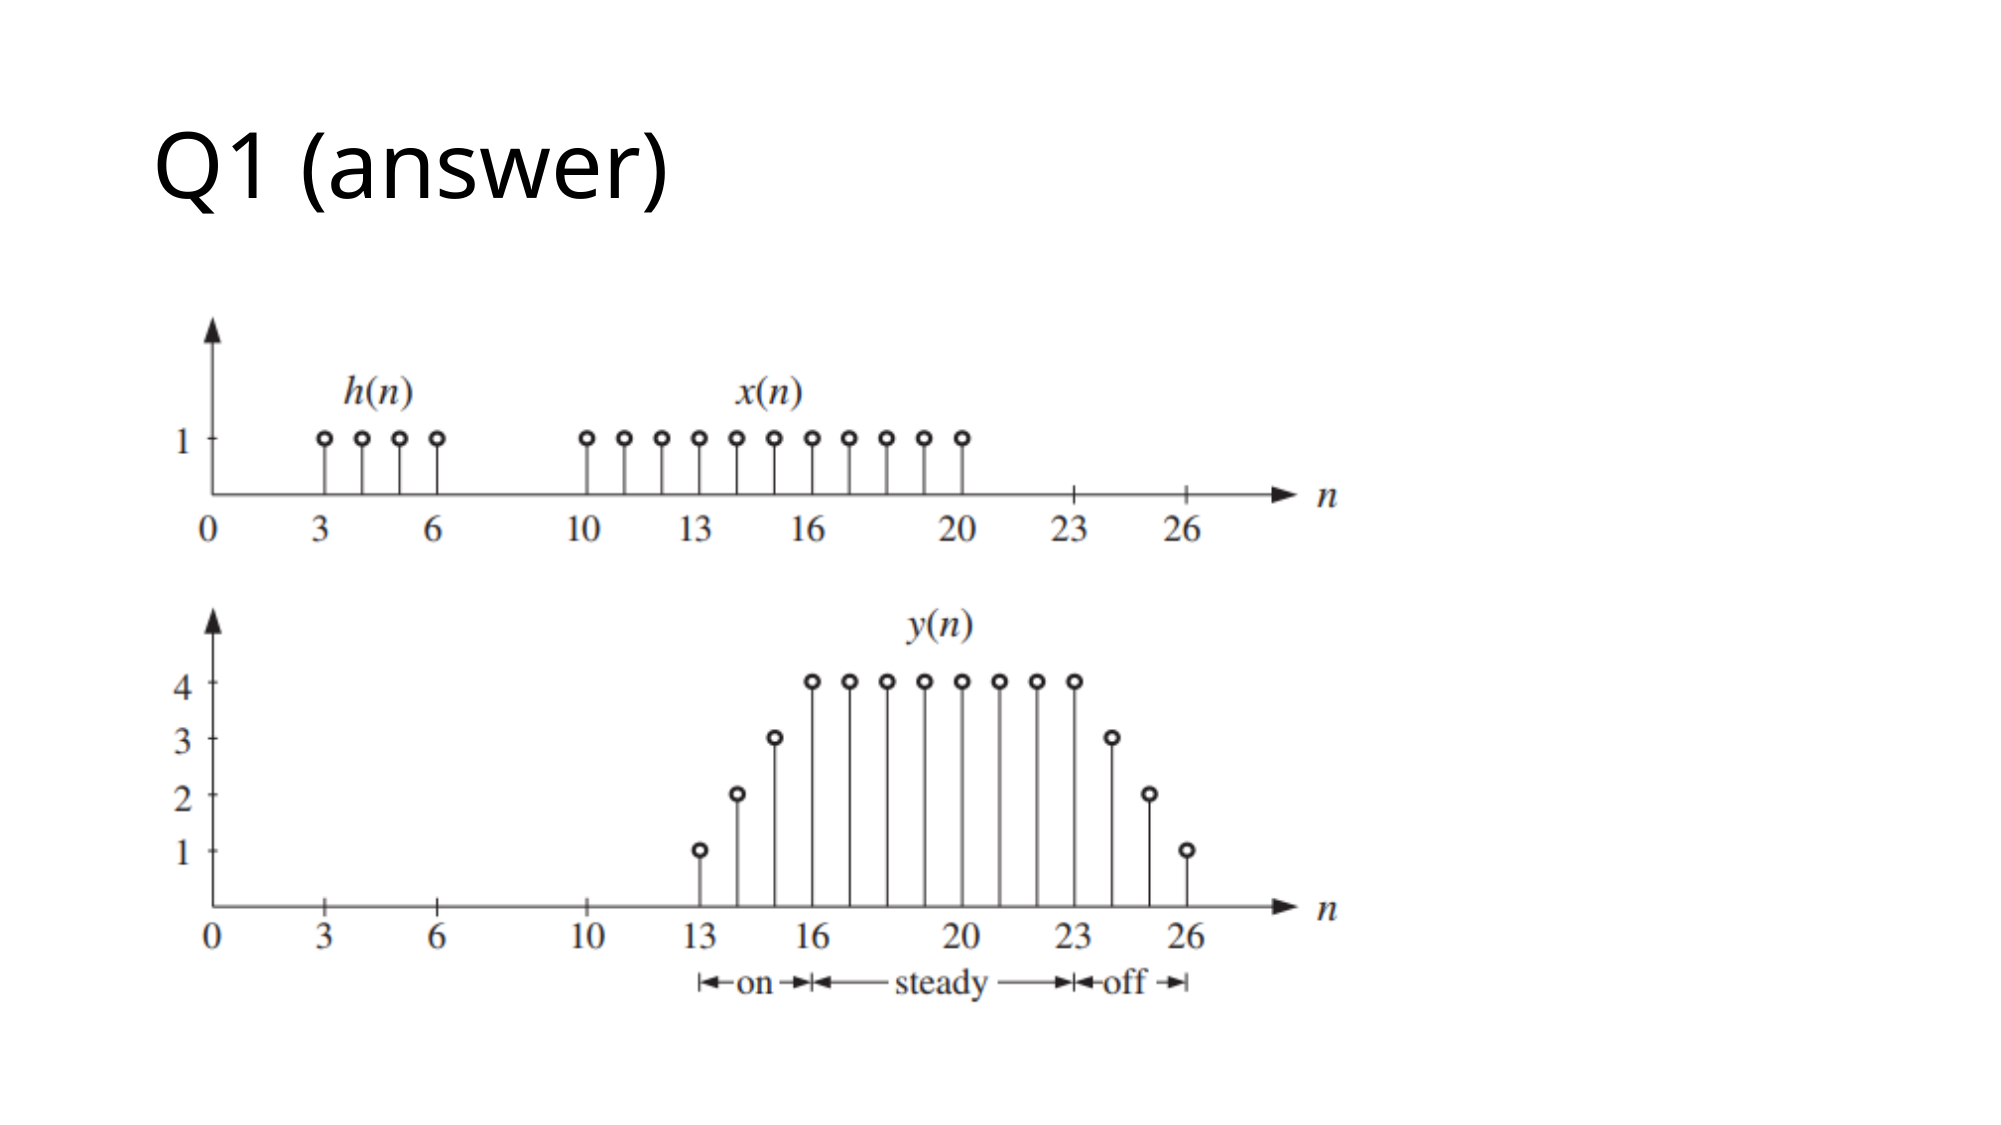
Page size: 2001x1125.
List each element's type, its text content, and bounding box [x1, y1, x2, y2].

picture [137, 299, 1403, 1036]
title Q1 (answer) [137, 59, 1863, 278]
